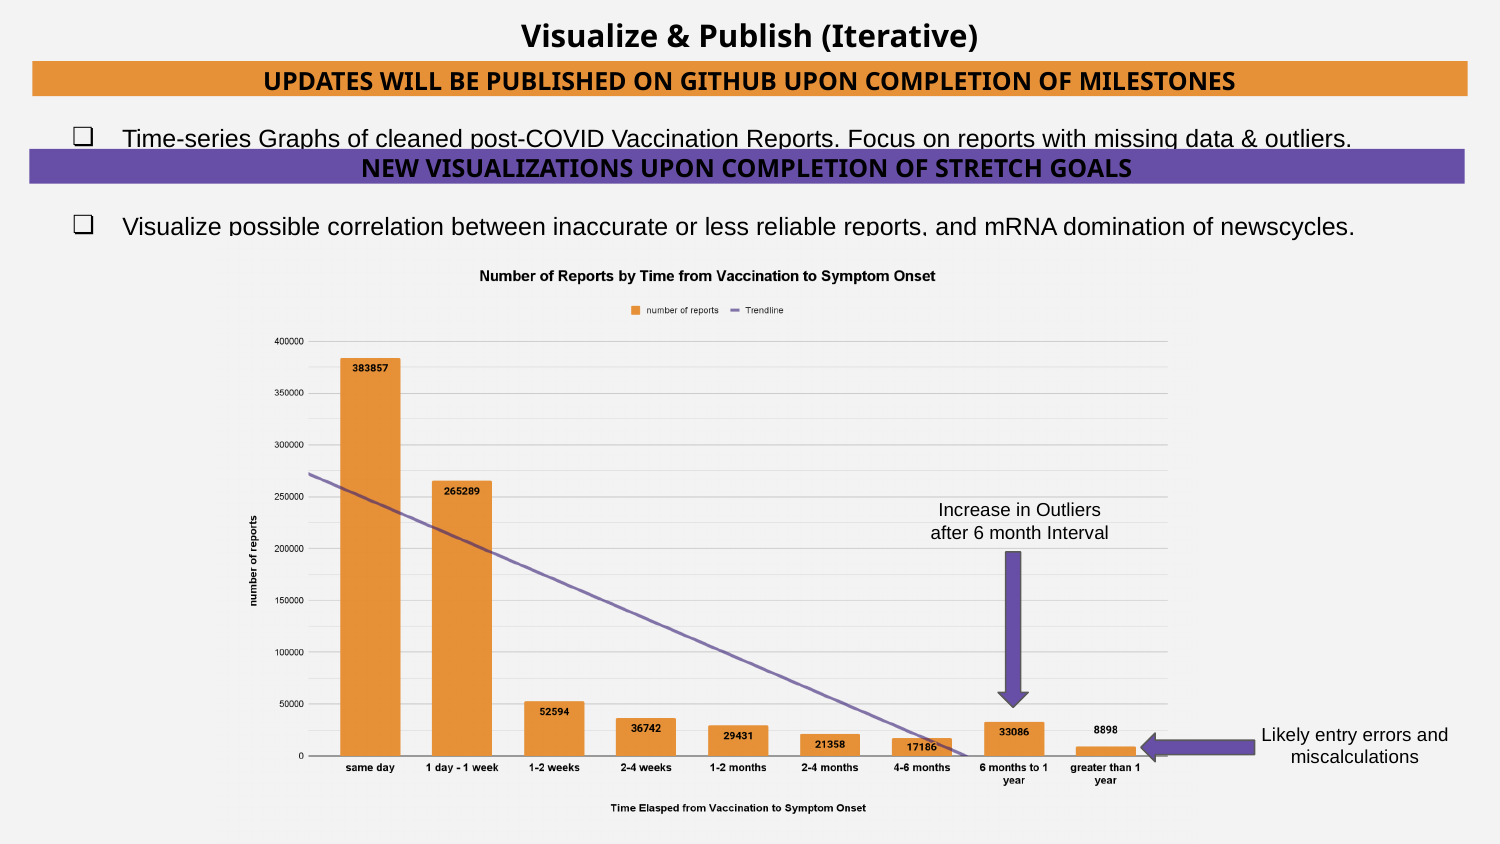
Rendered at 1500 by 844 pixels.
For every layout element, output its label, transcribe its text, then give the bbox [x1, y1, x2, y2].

text_box [1204, 740, 1255, 755]
text_box UPDATES WILL BE PUBLISHED ON GITHUB UPON COMPLETION OF MILESTONES [32, 61, 1468, 95]
title Visualize & Publish (Iterative) [0, 1, 1500, 55]
picture [216, 236, 1199, 844]
text_box Likely entry errors and miscalculations [1241, 707, 1469, 783]
text_box NEW VISUALIZATIONS UPON COMPLETION OF STRETCH GOALS [29, 148, 1465, 184]
text_box Time-series Graphs of cleaned post-COVID Vaccination Reports. Focus on reports with missing data & outliers. [32, 95, 1468, 149]
text_box Visualize possible correlation between inaccurate or less reliable reports, and mRNA domination of newscycles. [32, 183, 1468, 237]
